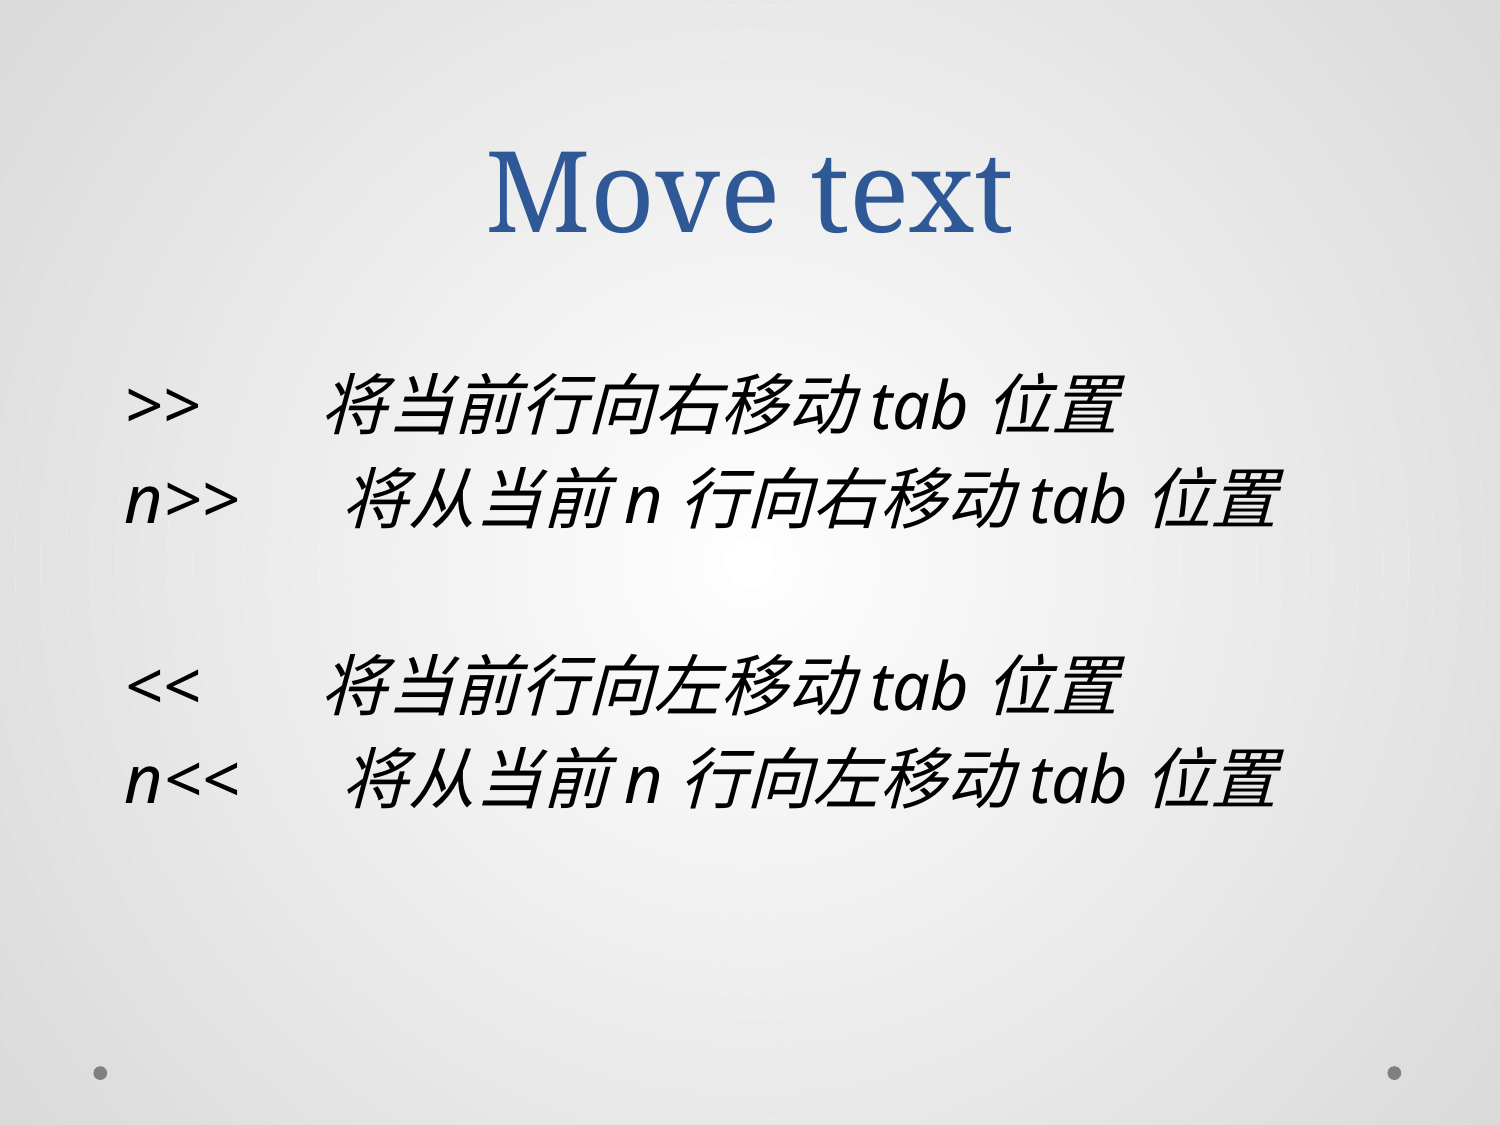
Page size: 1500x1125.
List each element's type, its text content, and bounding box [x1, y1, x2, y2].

title Move text [75, 0, 1425, 262]
list >> 将当前行向右移动tab位置 n>> 将从当前n行向右移动tab位置 << 将当前行向左移动tab位置 n<< 将从当前n行向左移动tab位置 [75, 262, 1425, 1005]
